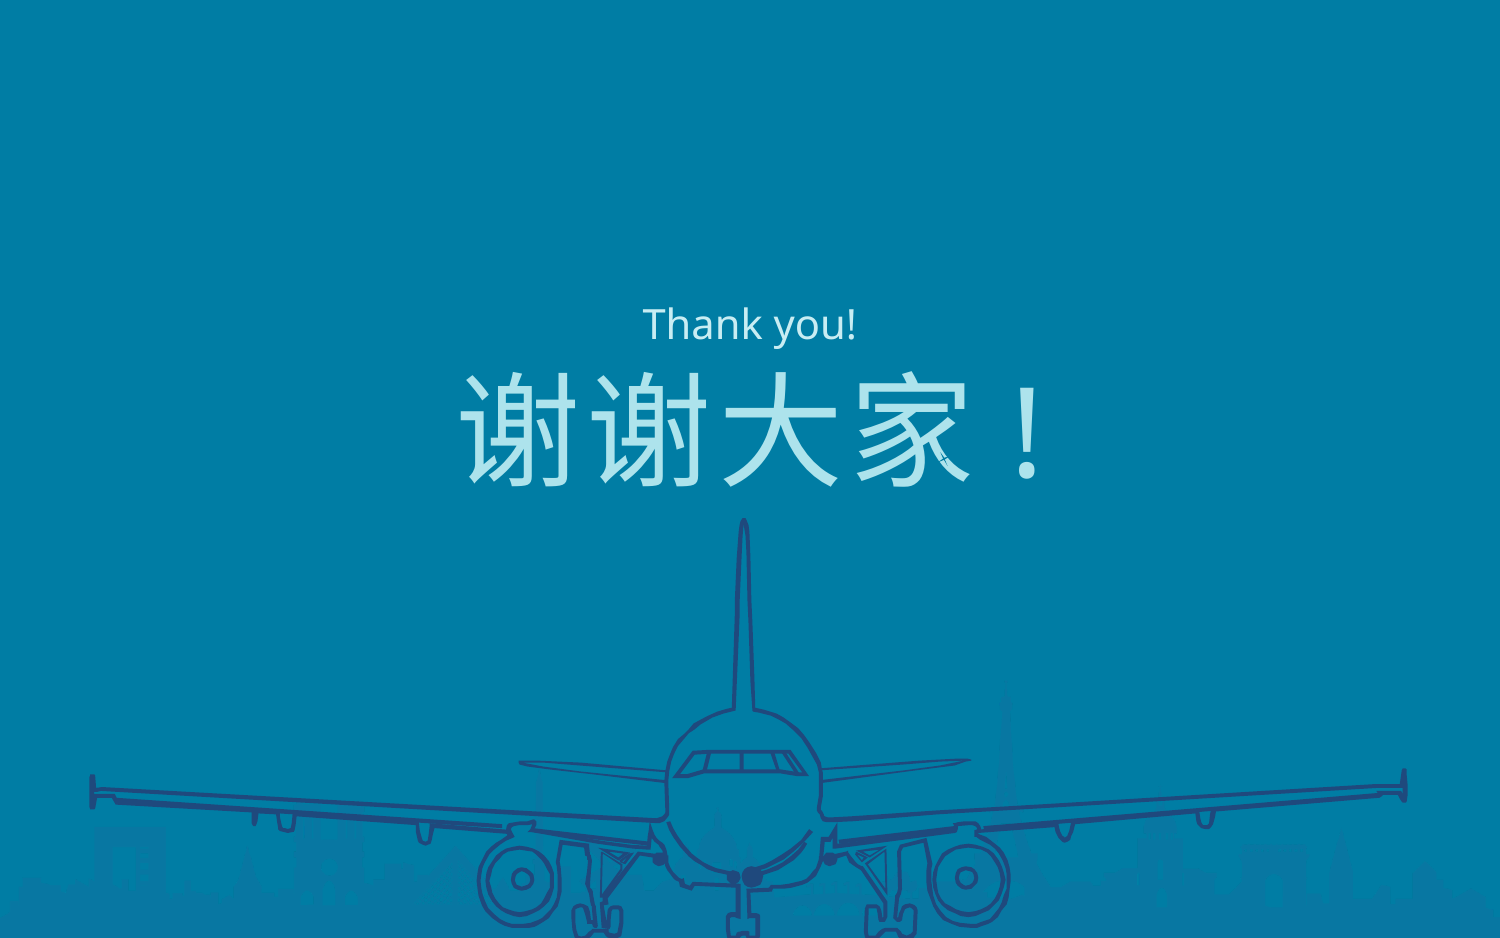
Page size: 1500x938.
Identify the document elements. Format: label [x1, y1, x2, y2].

text_box [0, 49, 1500, 704]
text_box [89, 715, 1408, 938]
